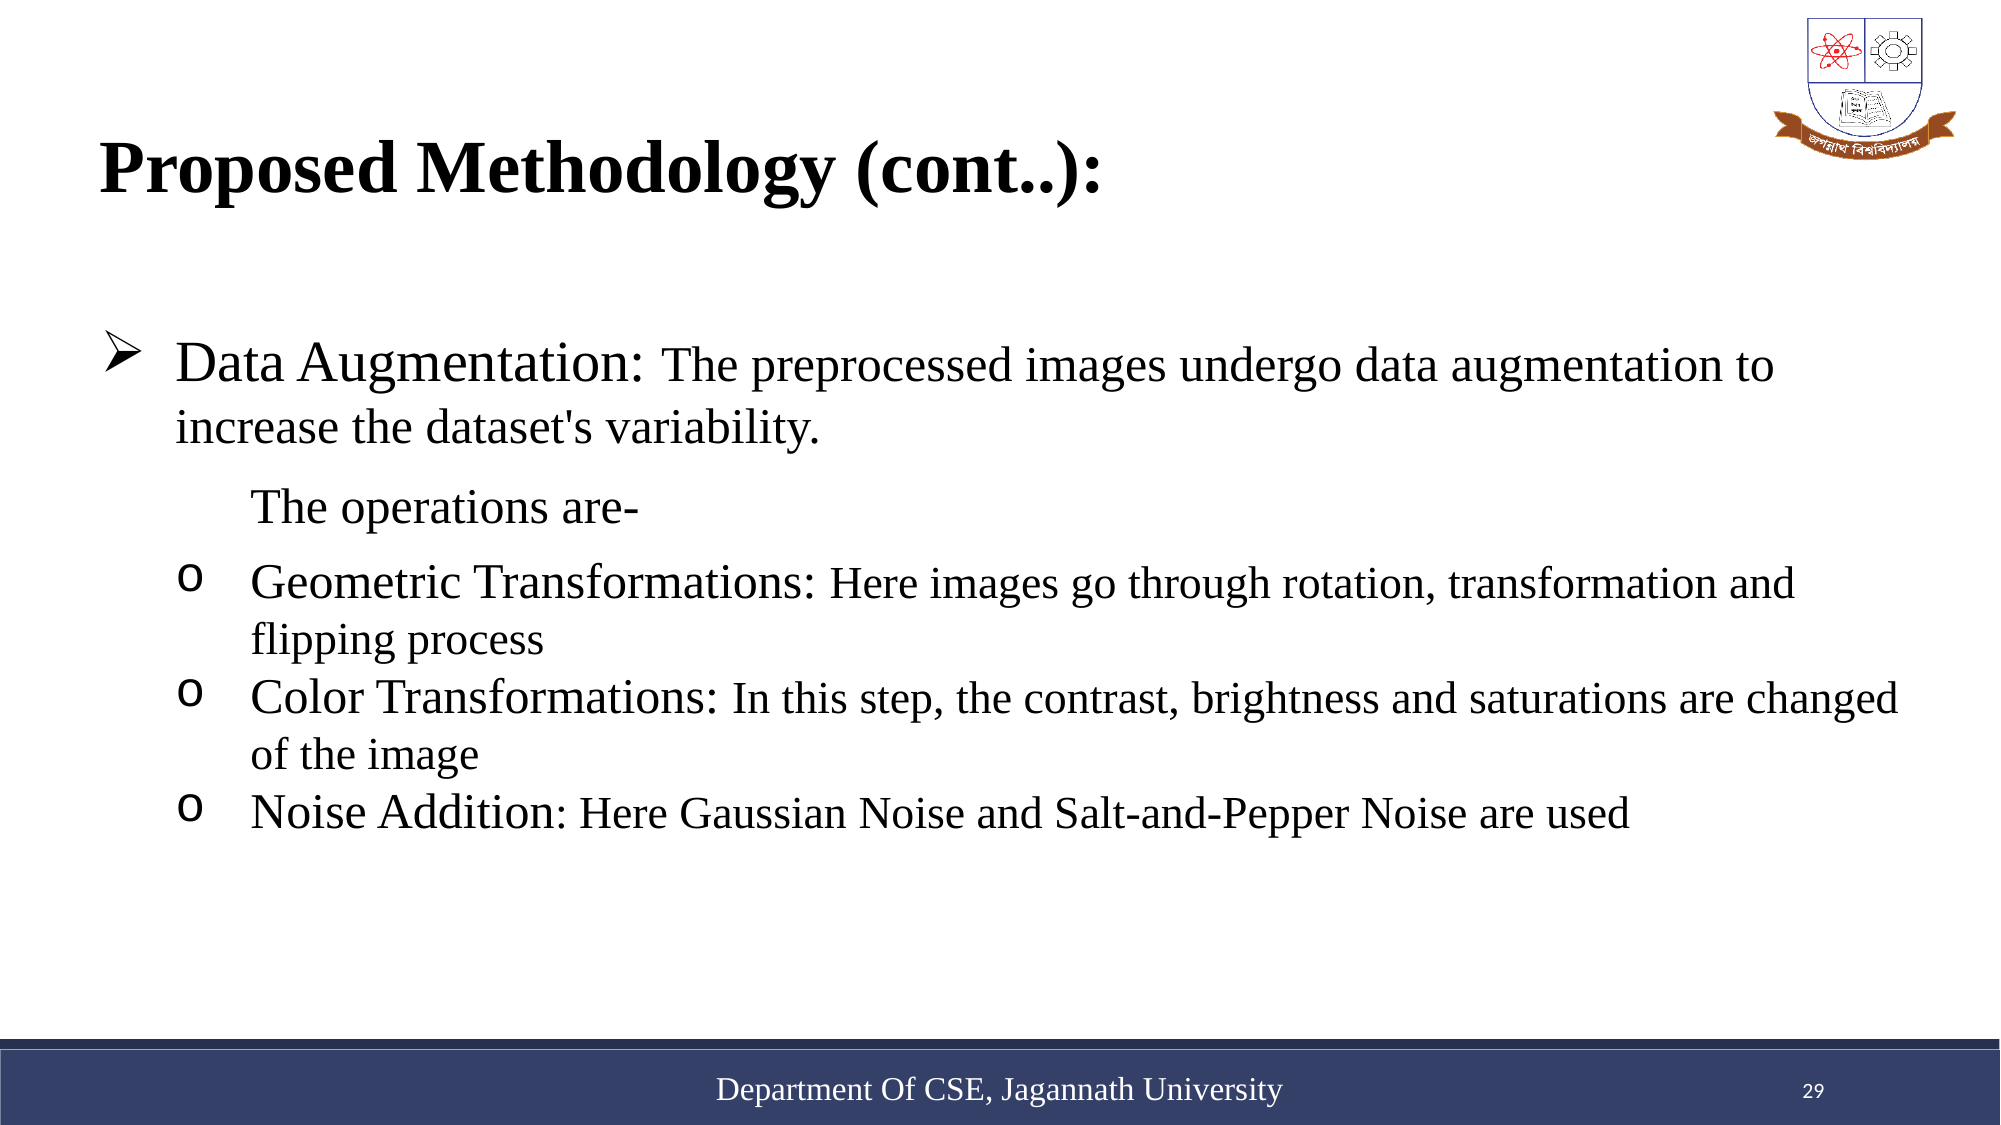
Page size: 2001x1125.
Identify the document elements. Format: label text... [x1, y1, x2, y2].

text_box Data Augmentation: The preprocessed images undergo data augmentation to increase the dataset's variability. The operations are- Geometric Transformations: Here images go through rotation, transformation and flipping process Color Transformations: In this step, the contrast, brightness and saturations are changed of the image Noise Addition: Here Gaussian Noise and Salt-and-Pepper Noise are used [85, 316, 1915, 846]
picture [1773, 7, 1956, 164]
text_box Proposed Methodology (cont..): [84, 109, 1308, 215]
footer Department Of CSE, Jagannath University [604, 1057, 1396, 1118]
slide_number 29 [1624, 1059, 1840, 1120]
